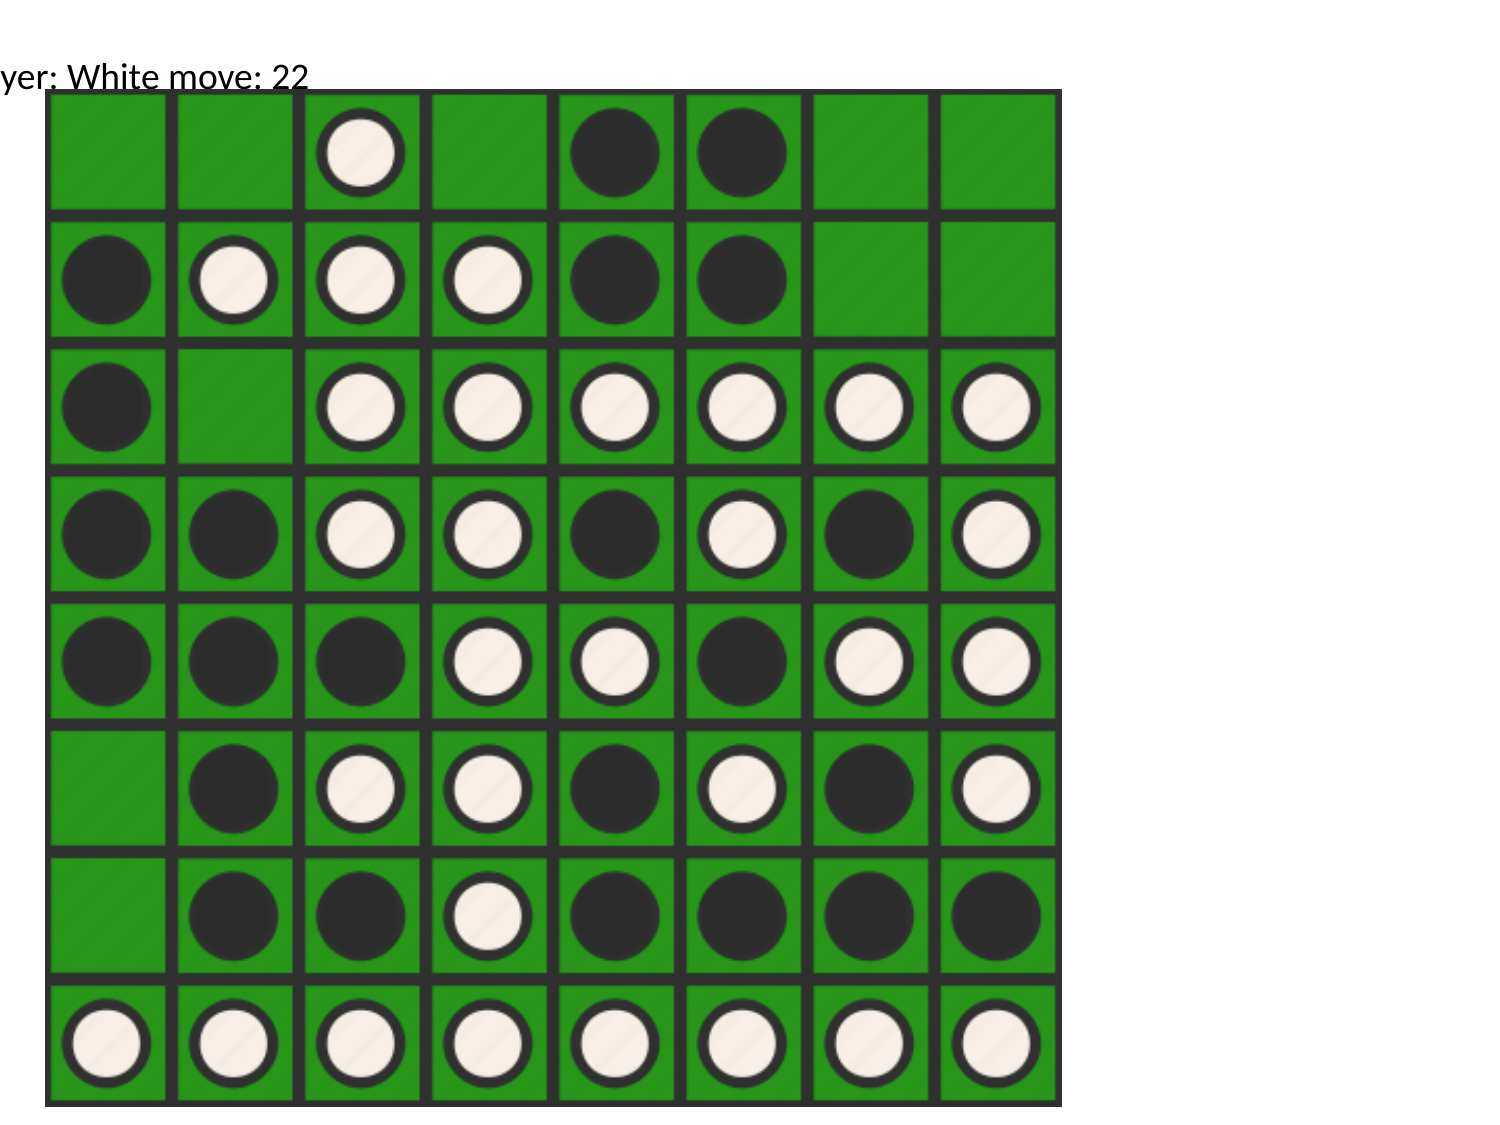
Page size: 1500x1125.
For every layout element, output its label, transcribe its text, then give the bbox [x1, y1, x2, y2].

text_box turn: 50 player: White move: 22 [0, 44, 325, 105]
picture [44, 89, 1062, 1107]
